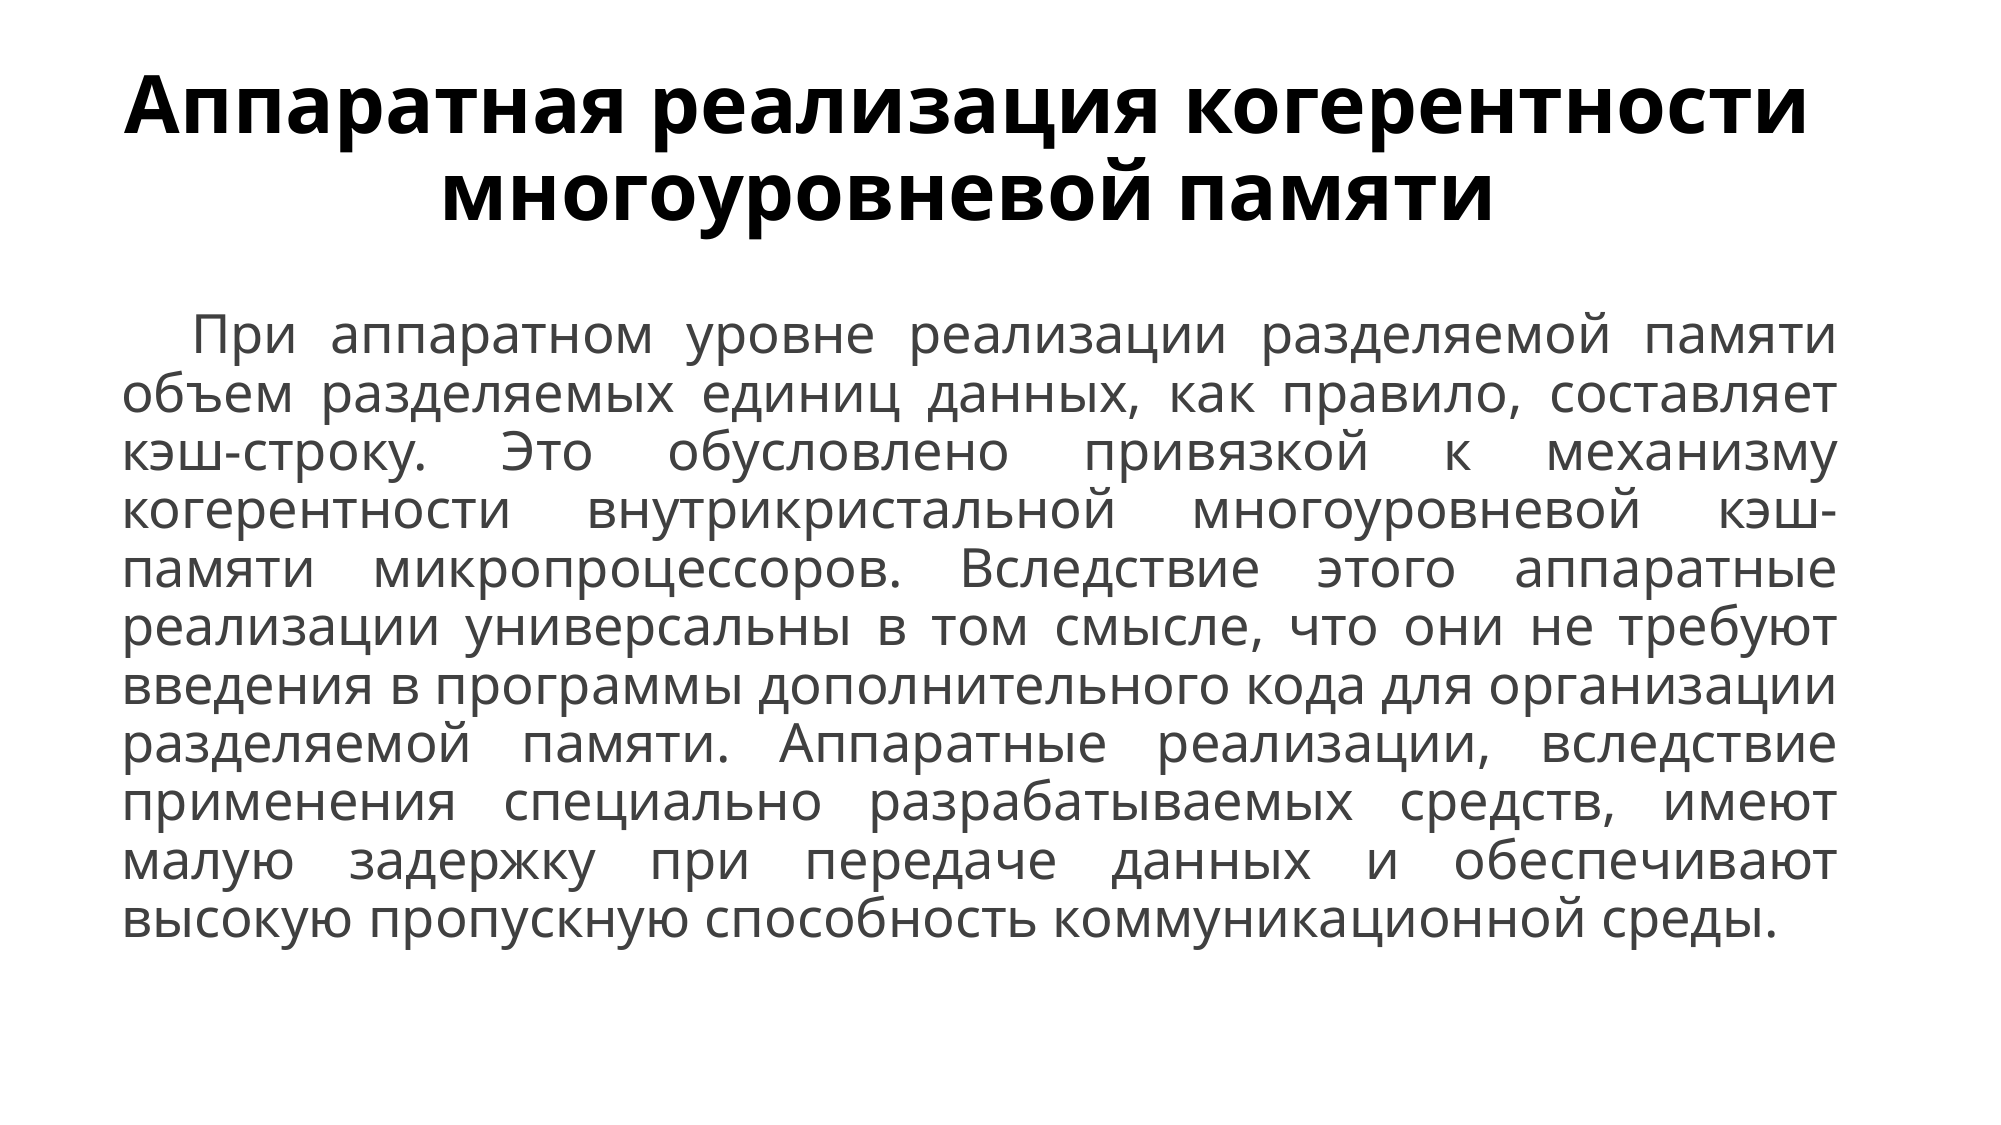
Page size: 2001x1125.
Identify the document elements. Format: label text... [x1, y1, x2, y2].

title Аппаратная реализация когерентности многоуровневой памяти [106, 42, 1832, 260]
list При аппаратном уровне реализации разделяемой памяти объем разделяемых единиц данных, как правило, составляет кэш-строку. Это обусловлено привязкой к механизму когерентности внутрикристальной многоуровневой кэш-памяти микропроцессоров. Вследствие этого аппаратные реализации универсальны в том смысле, что они не требуют введения в программы дополнительного кода для организации разделяемой памяти. Аппаратные реализации, вследствие применения специально разрабатываемых средств, имеют малую задержку при передаче данных и обеспечивают высокую пропускную способность коммуникационной среды. [106, 299, 1855, 1014]
